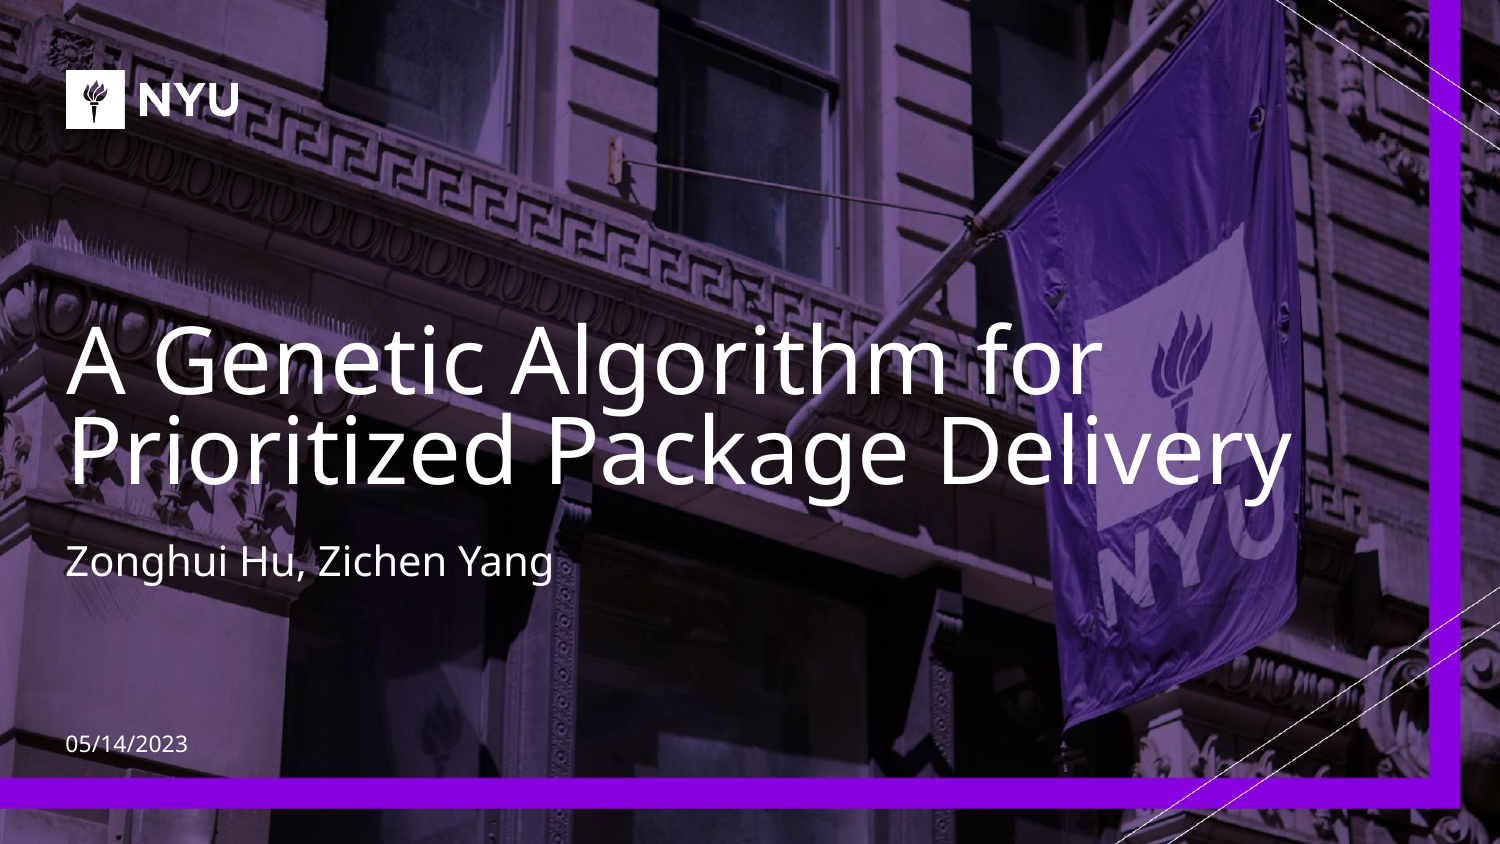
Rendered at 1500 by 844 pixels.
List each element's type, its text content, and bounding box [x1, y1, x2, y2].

picture [0, 0, 1500, 844]
subtitle Zonghui Hu, Zichen Yang [50, 511, 832, 640]
title A Genetic Algorithm for Prioritized Package Delivery [51, 204, 1408, 518]
list 05/14/2023 [50, 679, 451, 788]
